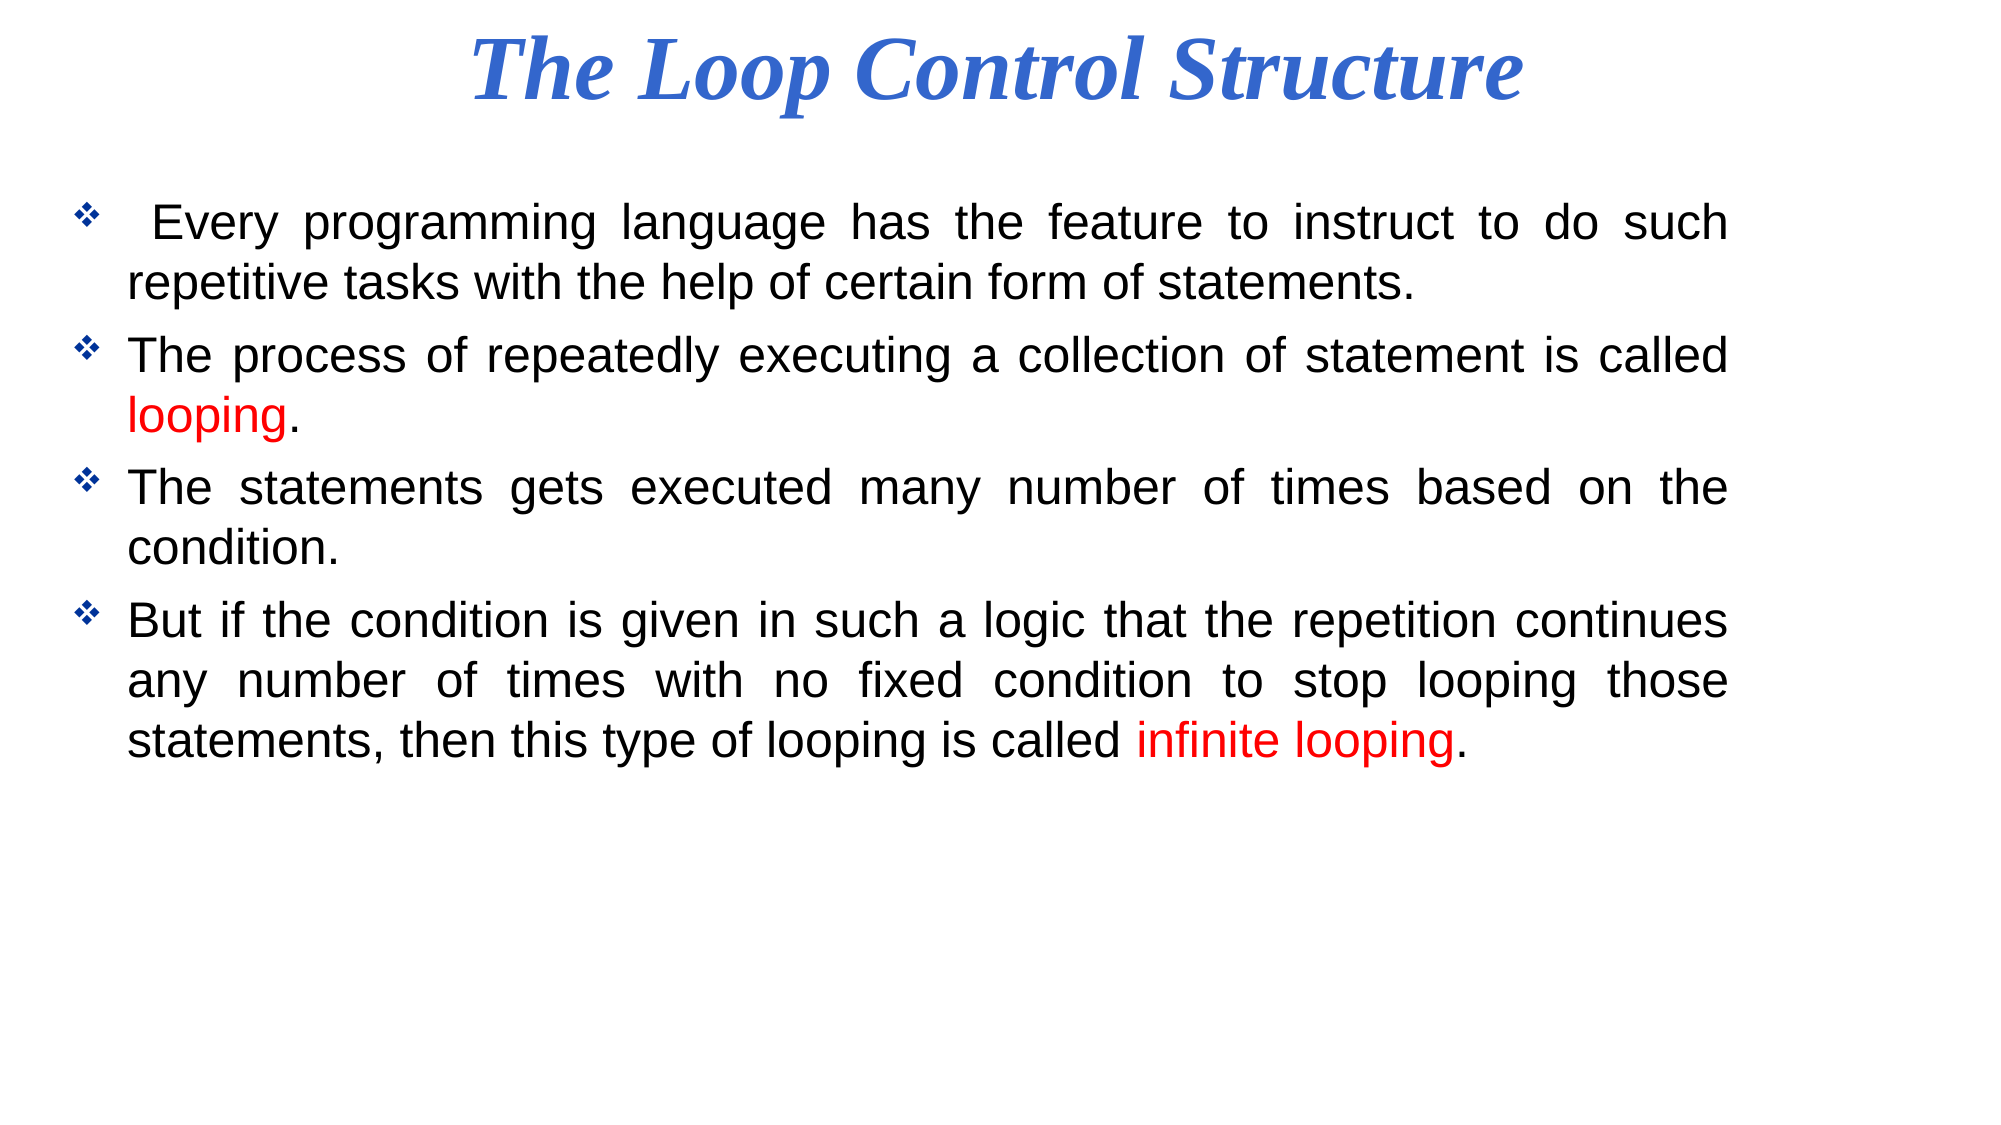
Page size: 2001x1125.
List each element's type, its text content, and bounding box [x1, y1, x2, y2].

text_box Every programming language has the feature to instruct to do such repetitive tasks with the help of certain form of statements. The process of repeatedly executing a collection of statement is called looping. The statements gets executed many number of times based on the condition. But if the condition is given in such a logic that the repetition continues any number of times with no fixed condition to stop looping those statements, then this type of looping is called infinite looping. [56, 182, 1745, 1125]
text_box The Loop Control Structure [249, 0, 1745, 125]
